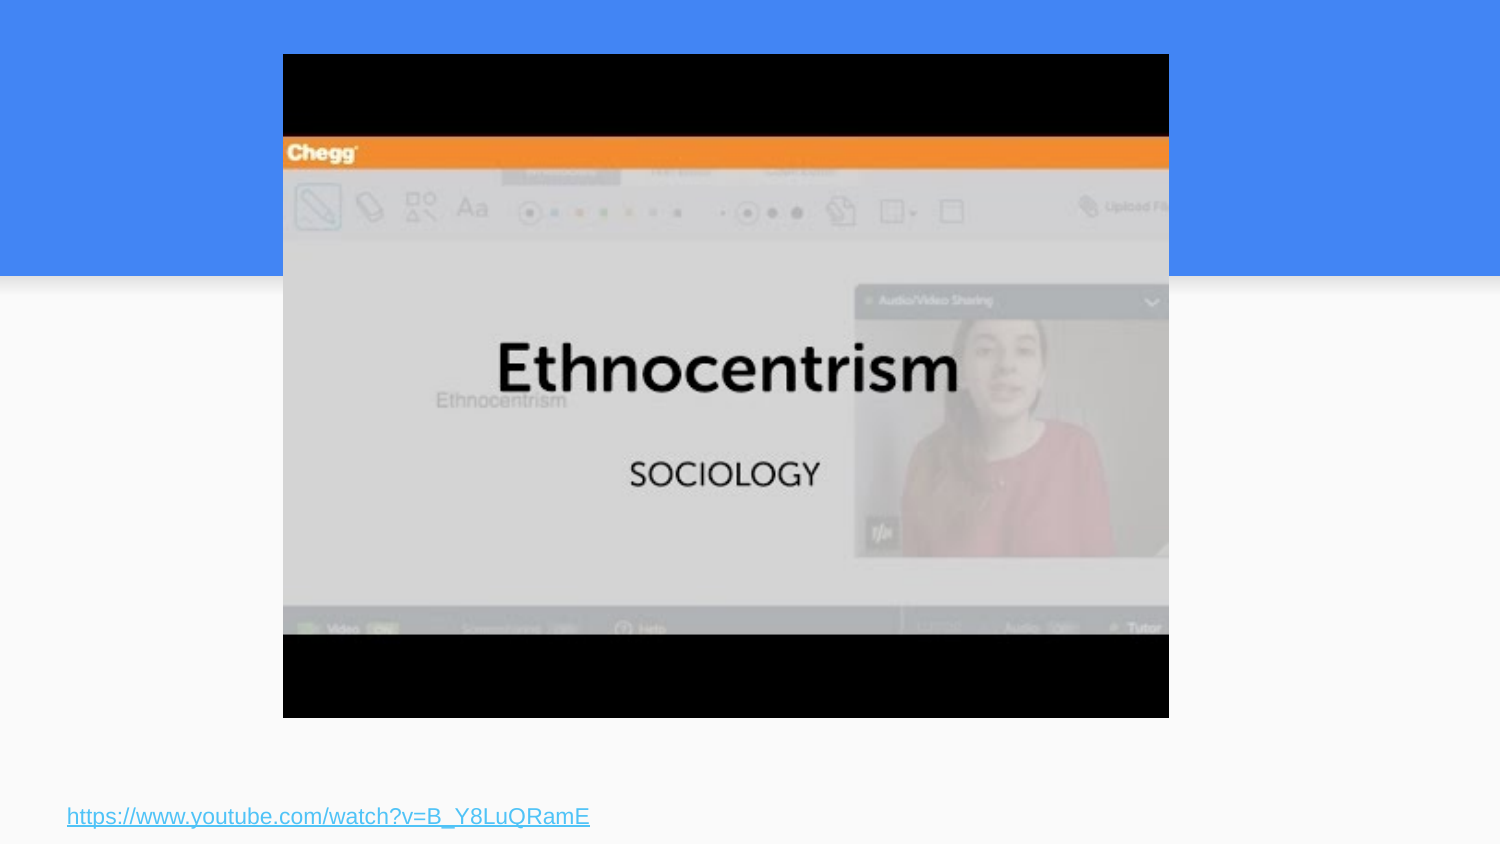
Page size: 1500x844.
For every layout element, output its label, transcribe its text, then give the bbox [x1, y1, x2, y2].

picture [283, 53, 1169, 718]
title https://www.youtube.com/watch?v=B_Y8LuQRamE [51, 717, 1401, 844]
